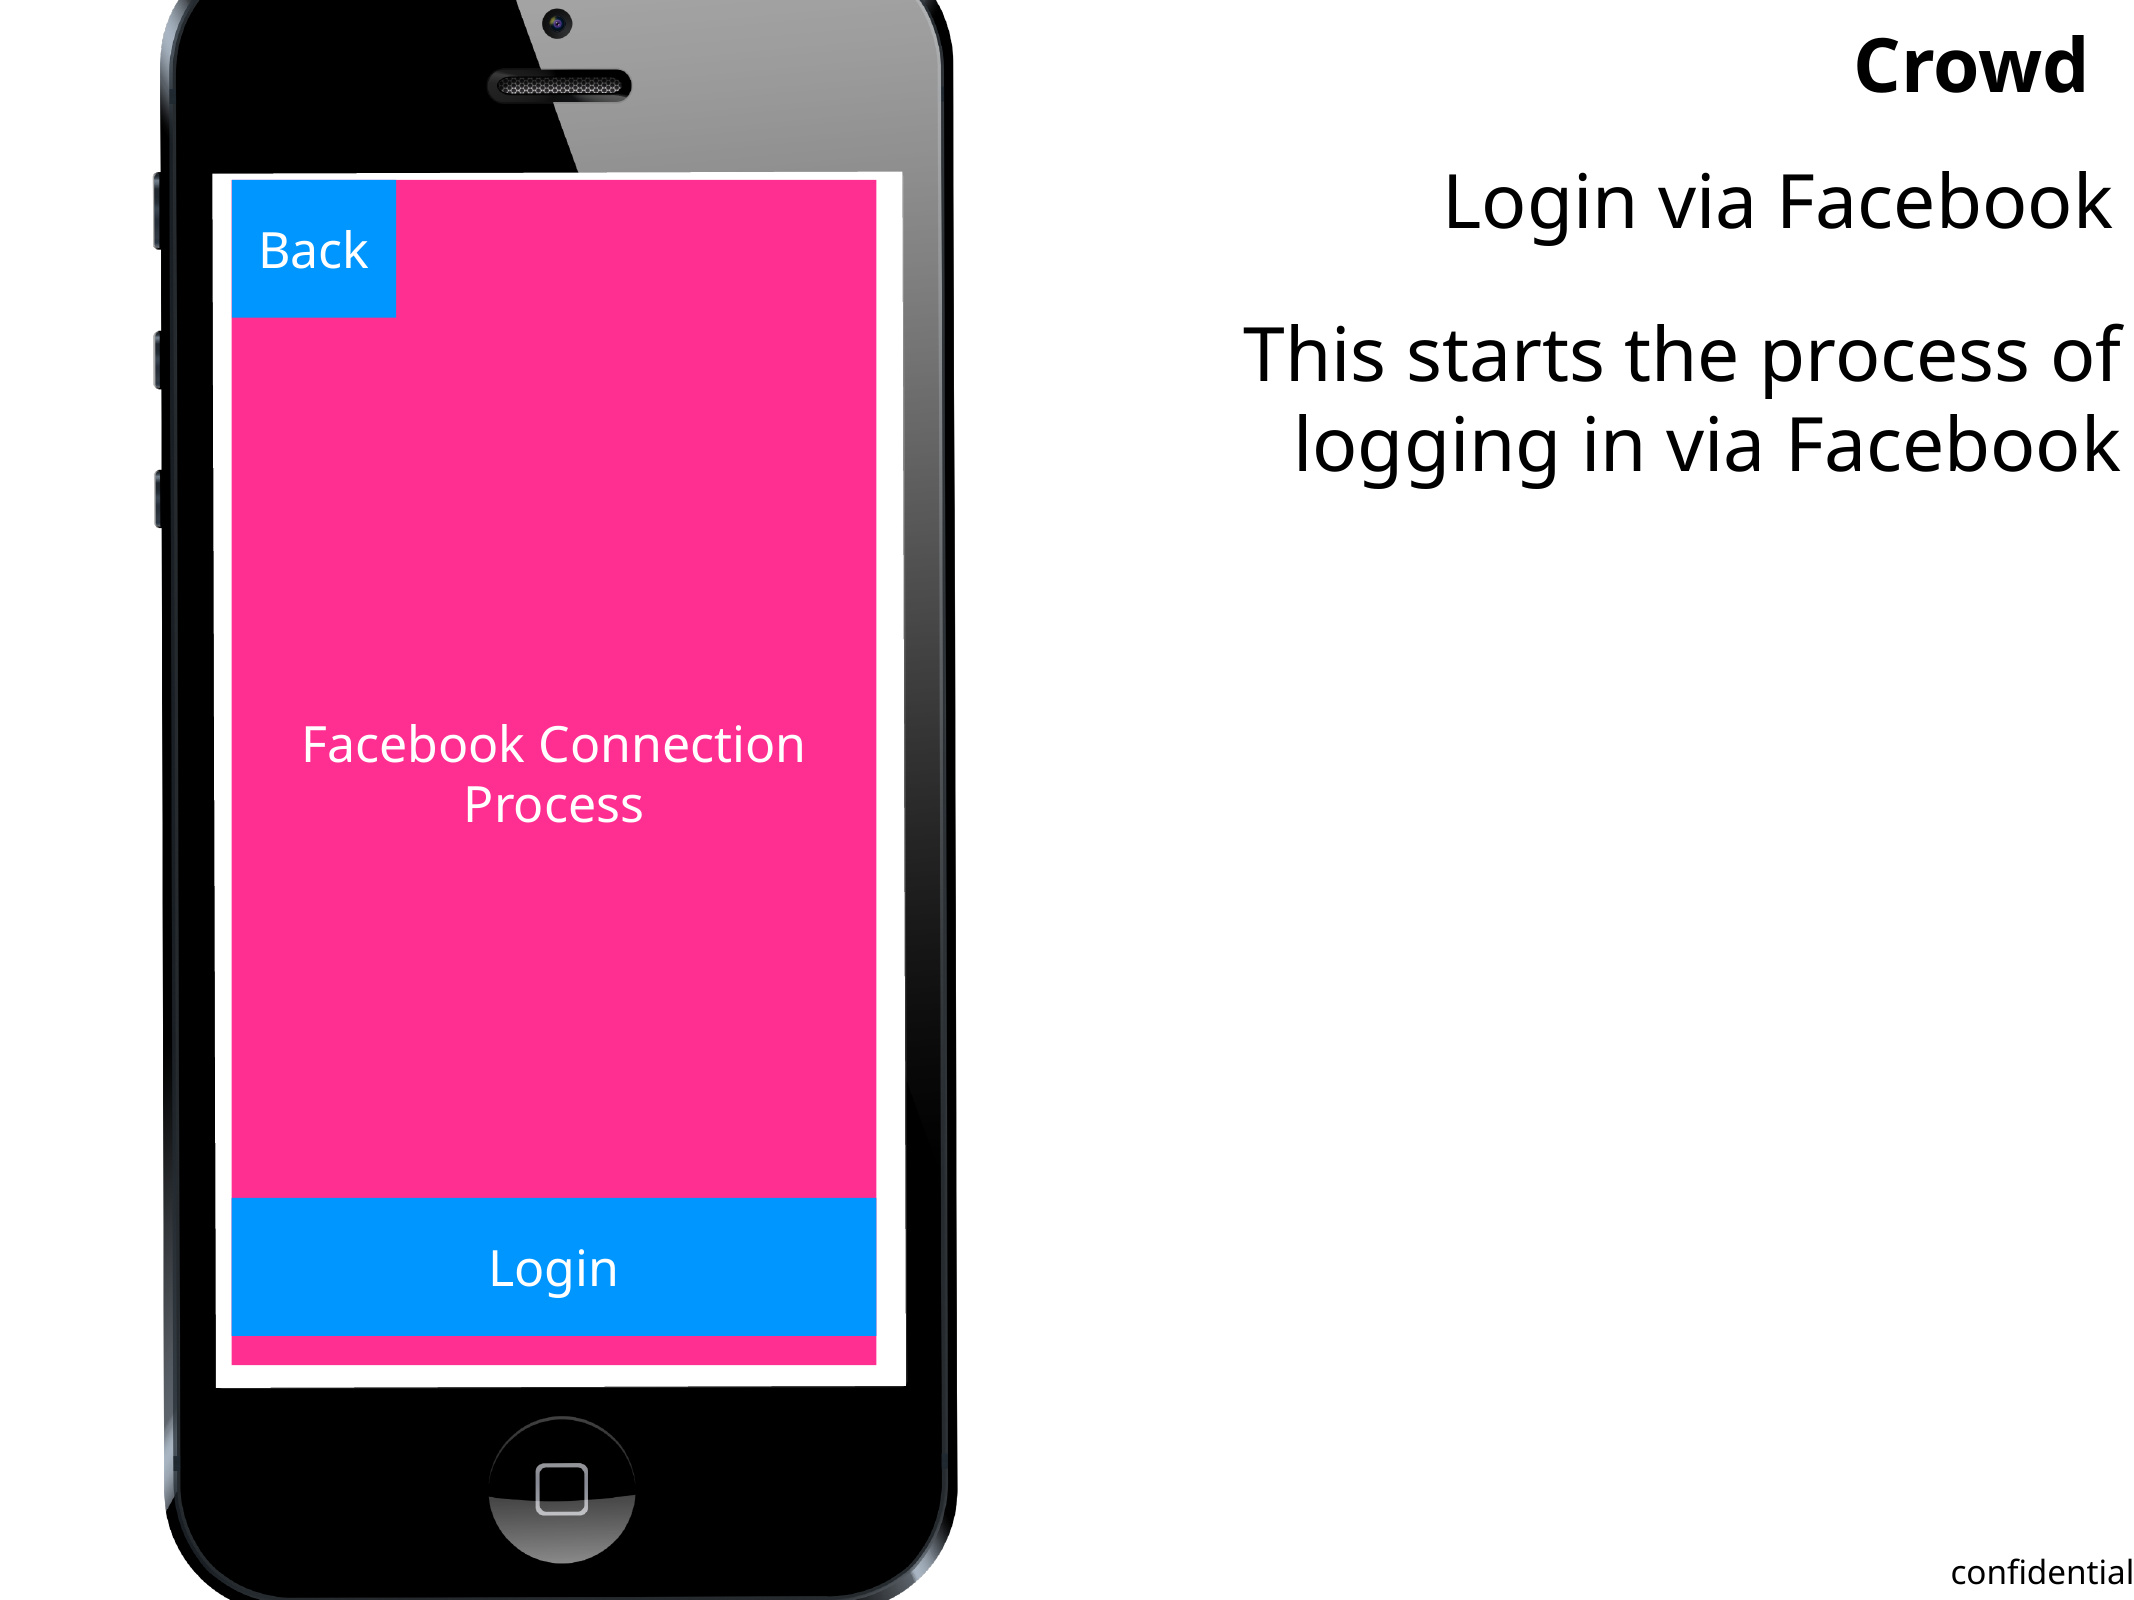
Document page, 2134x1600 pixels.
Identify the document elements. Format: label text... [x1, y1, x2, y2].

text_box This starts the process of logging in via Facebook [995, 306, 2122, 487]
text_box Facebook Connection Process [231, 179, 877, 1197]
text_box Login via Facebook [995, 144, 2122, 252]
text_box Login [231, 1197, 877, 1336]
text_box Back [231, 179, 397, 318]
picture [95, 0, 1016, 1600]
text_box Facebook Connection Process [231, 1336, 877, 1366]
